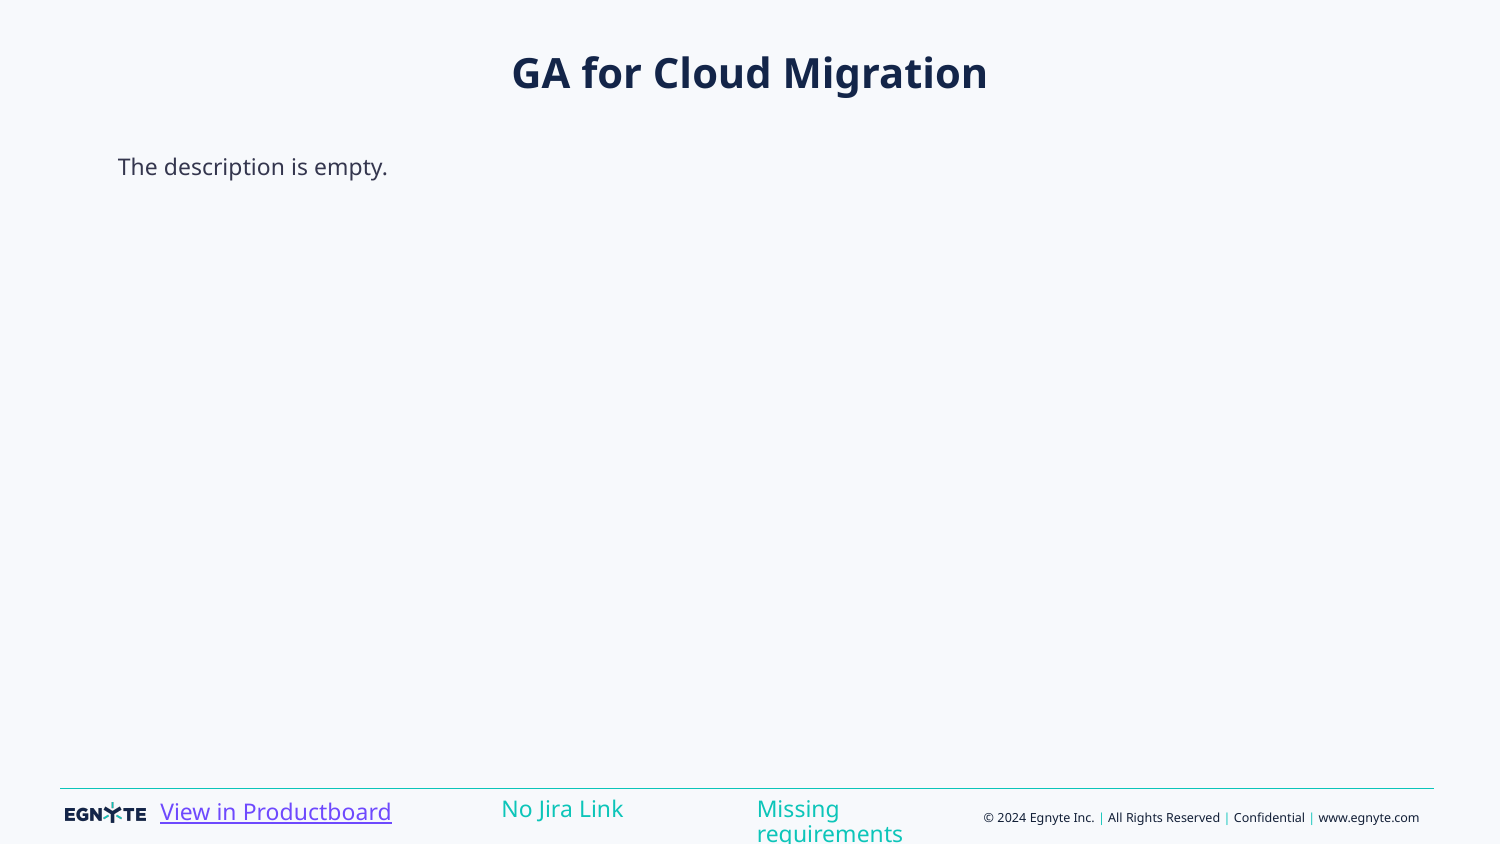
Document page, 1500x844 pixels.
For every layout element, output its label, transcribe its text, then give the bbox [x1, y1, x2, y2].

list The description is empty. [103, 117, 741, 693]
list No Jira Link [486, 790, 741, 835]
title GA for Cloud Migration [103, 44, 1397, 106]
list Missing requirements [742, 790, 997, 835]
list View in Productboard [145, 790, 486, 835]
picture [65, 802, 145, 823]
